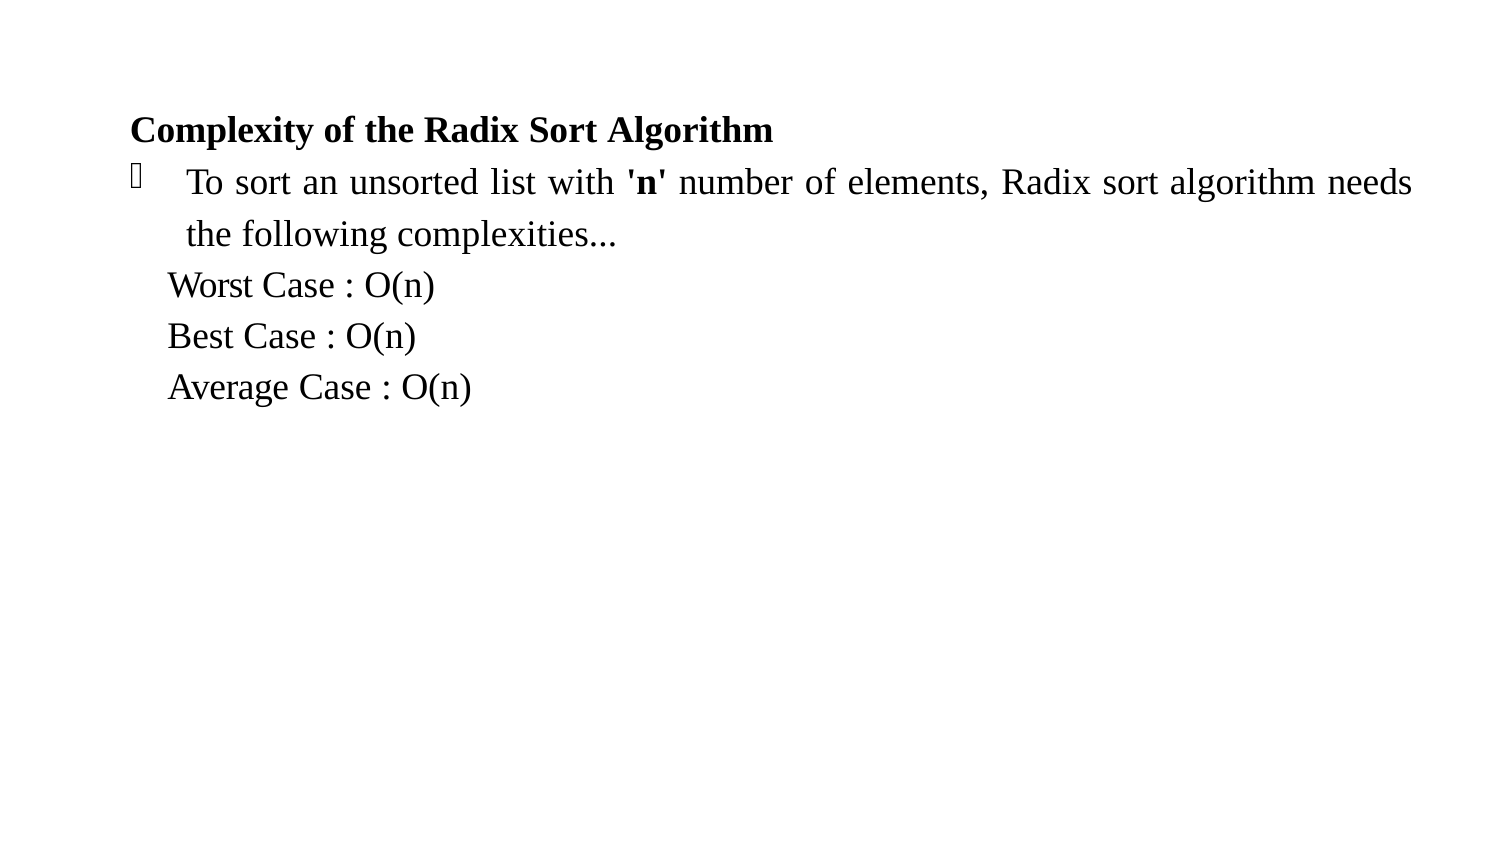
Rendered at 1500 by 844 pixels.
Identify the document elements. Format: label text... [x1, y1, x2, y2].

text_box Complexity of the Radix Sort Algorithm To sort an unsorted list with 'n' number of elements, Radix sort algorithm needs the following complexities... Worst Case : O(n) Best Case : O(n) Average Case : O(n) [127, 96, 1416, 469]
